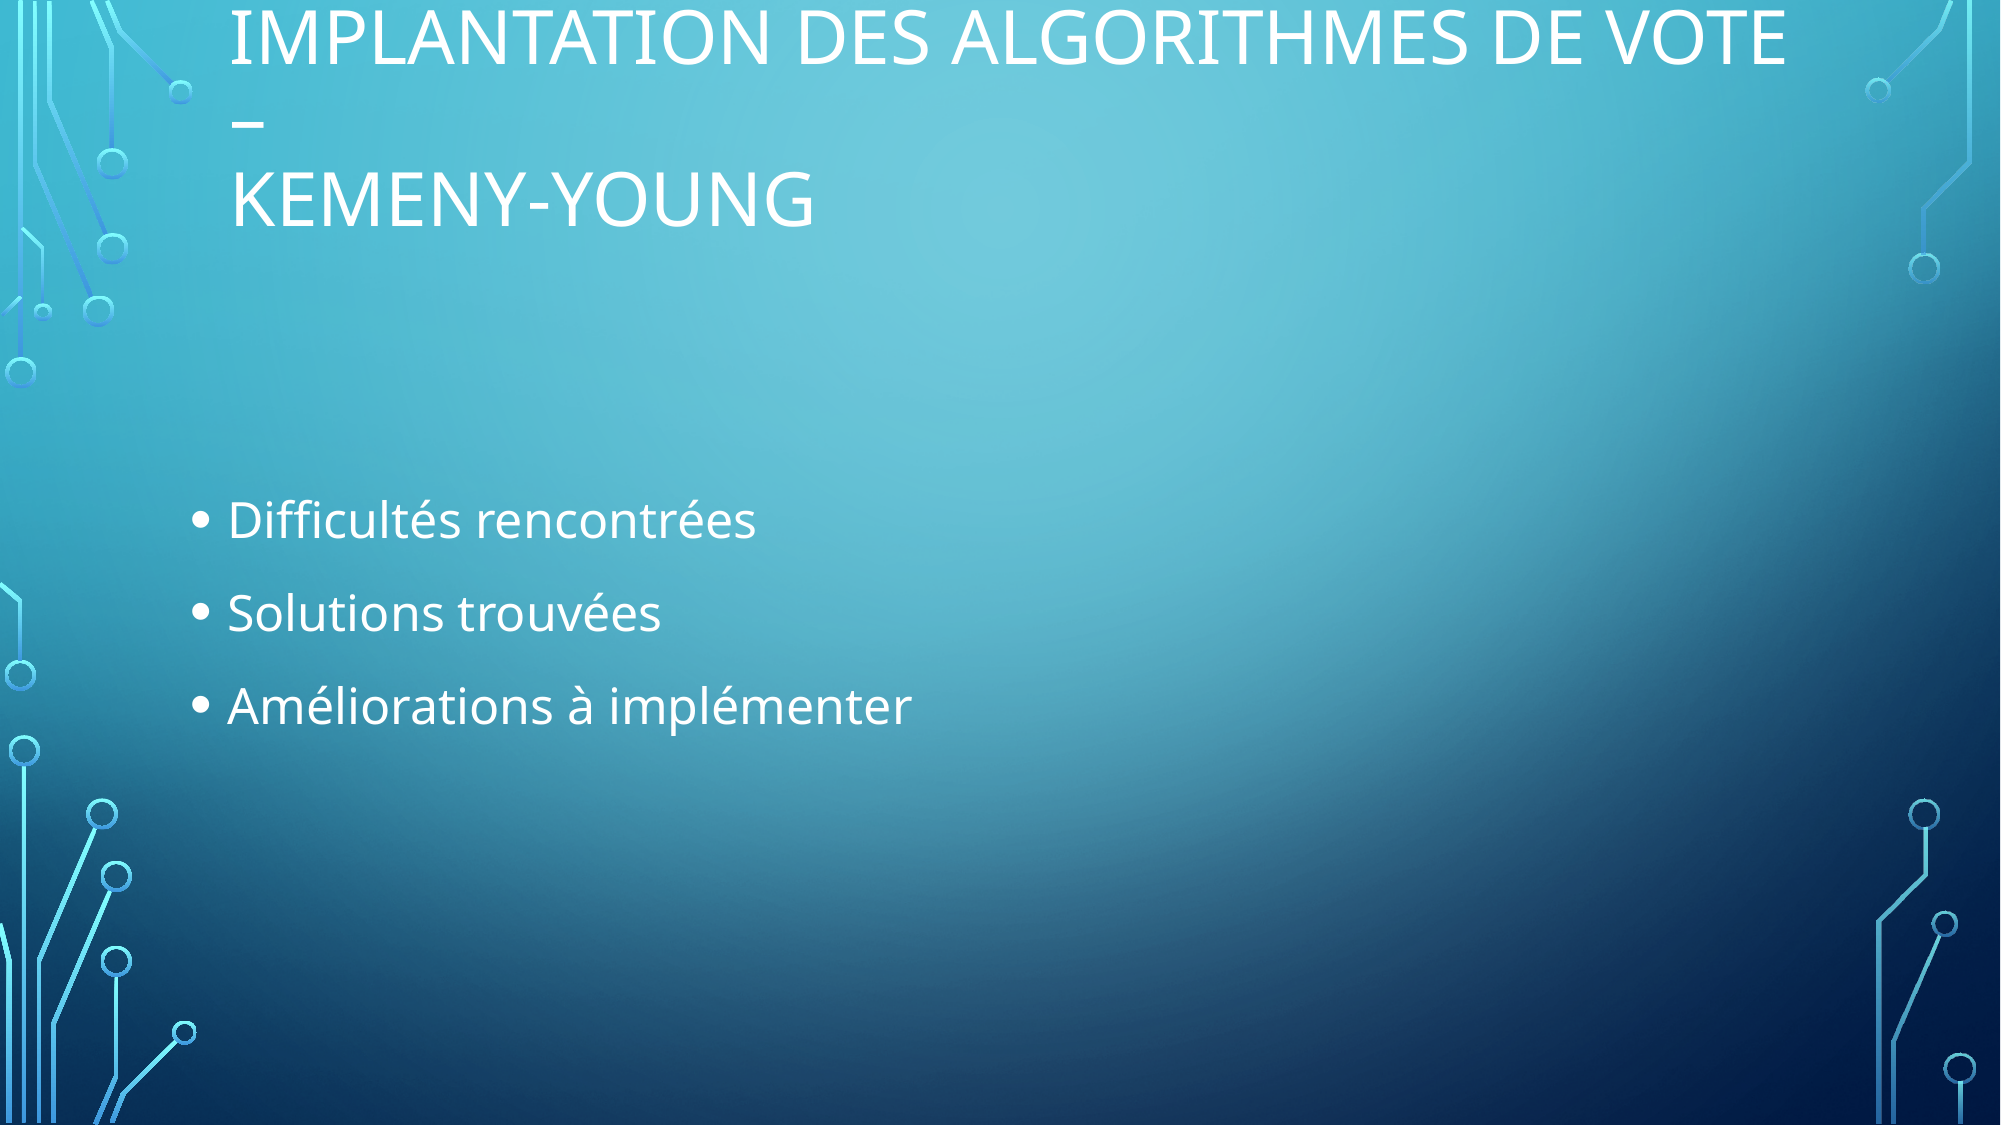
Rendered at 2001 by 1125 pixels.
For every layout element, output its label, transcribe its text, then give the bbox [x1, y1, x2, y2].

title Implantation DES ALGORITHMES DE VOTE – Kemeny-young [214, 0, 1840, 243]
list Difficultés rencontrées Solutions trouvées Améliorations à implémenter [174, 469, 1800, 745]
